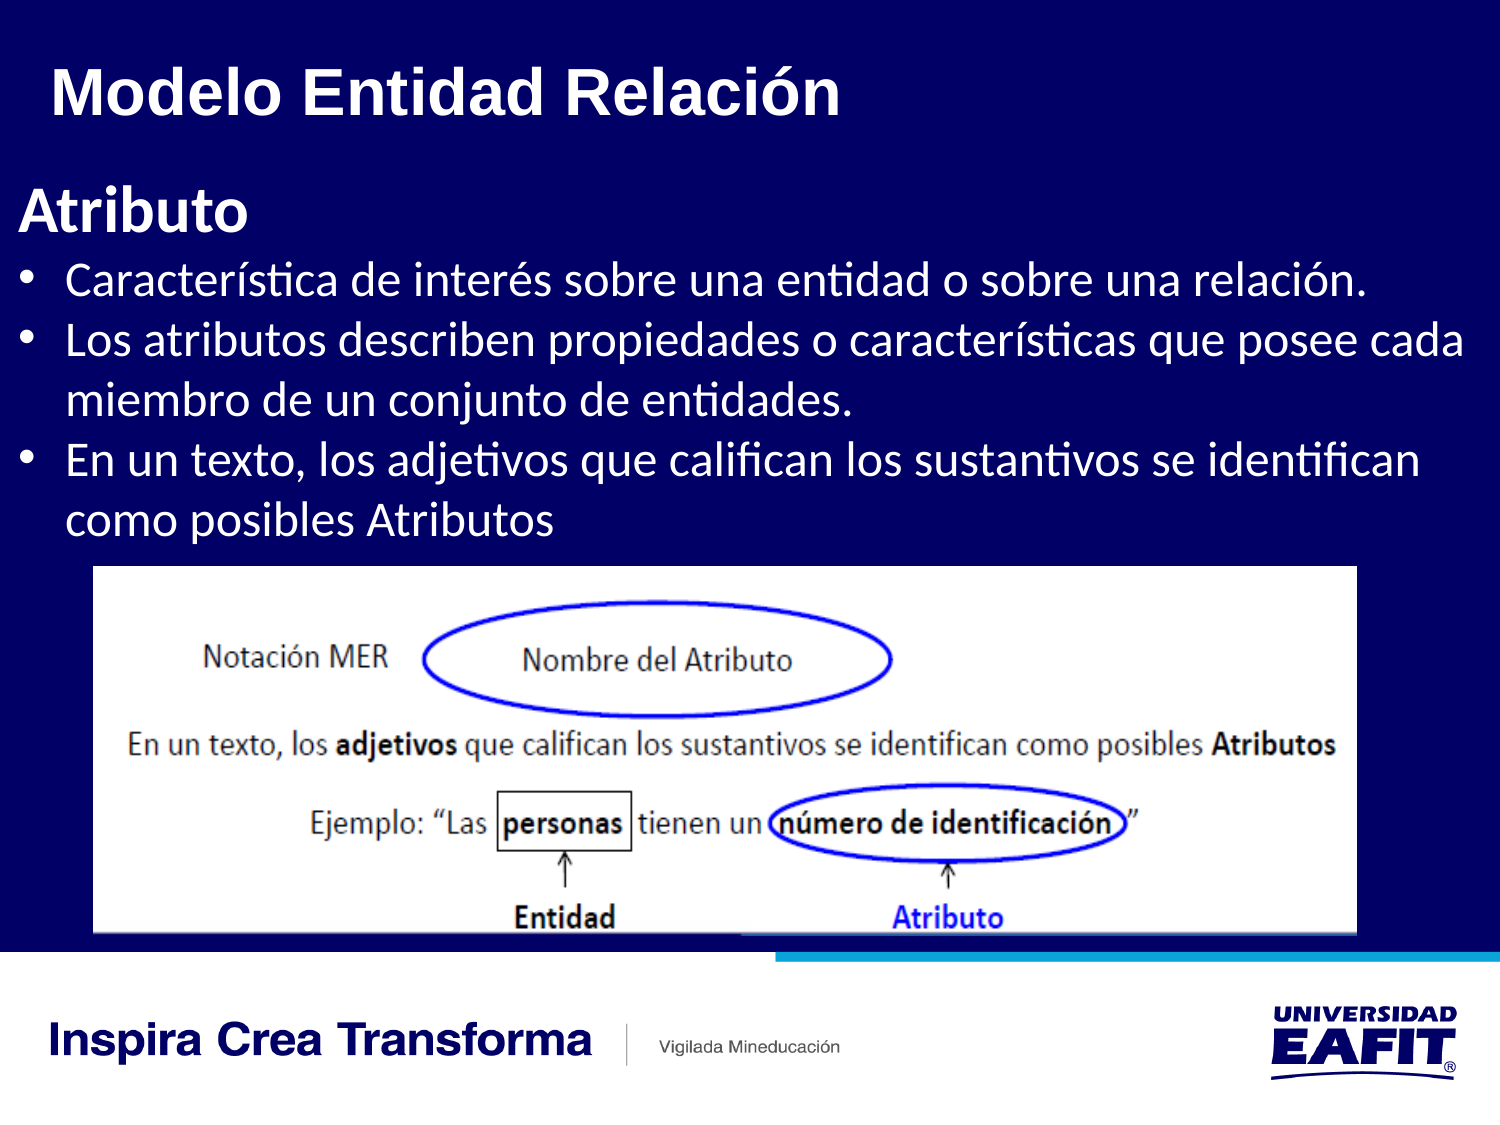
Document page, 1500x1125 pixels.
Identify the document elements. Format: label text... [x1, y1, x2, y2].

text_box Atributo Característica de interés sobre una entidad o sobre una relación. Los atributos describen propiedades o características que posee cada miembro de un conjunto de entidades. En un texto, los adjetivos que califican los sustantivos se identifican como posibles Atributos [3, 158, 1500, 554]
text_box Modelo Entidad Relación [35, 41, 1171, 136]
picture [0, 0, 1500, 1125]
